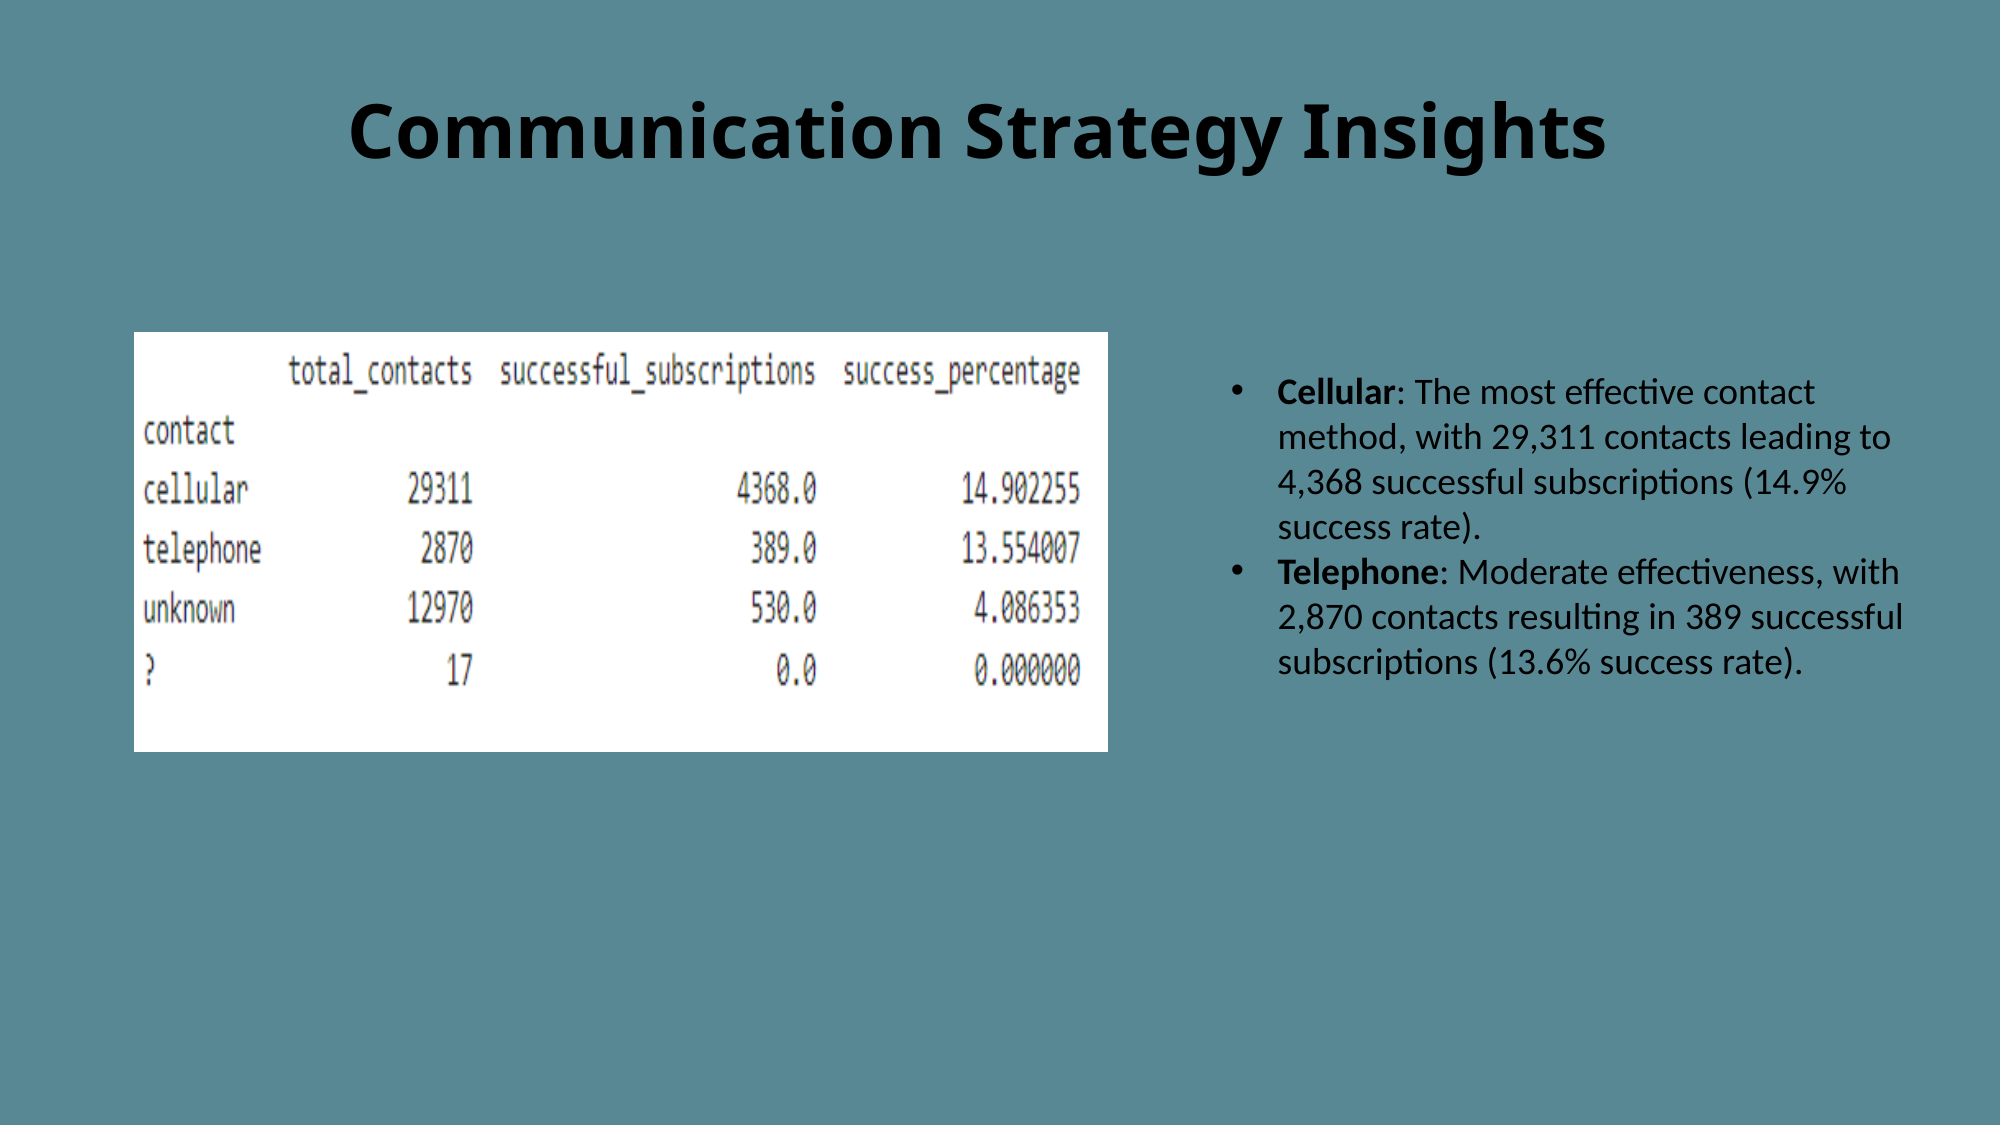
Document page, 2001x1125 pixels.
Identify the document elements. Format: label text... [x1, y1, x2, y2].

picture [134, 332, 1108, 752]
text_box Communication Strategy Insights [333, 75, 1624, 181]
text_box Cellular: The most effective contact method, with 29,311 contacts leading to 4,368 successful subscriptions (14.9% success rate). Telephone: Moderate effectiveness, with 2,870 contacts resulting in 389 successful subscriptions (13.6% success rate). [1216, 359, 1949, 690]
